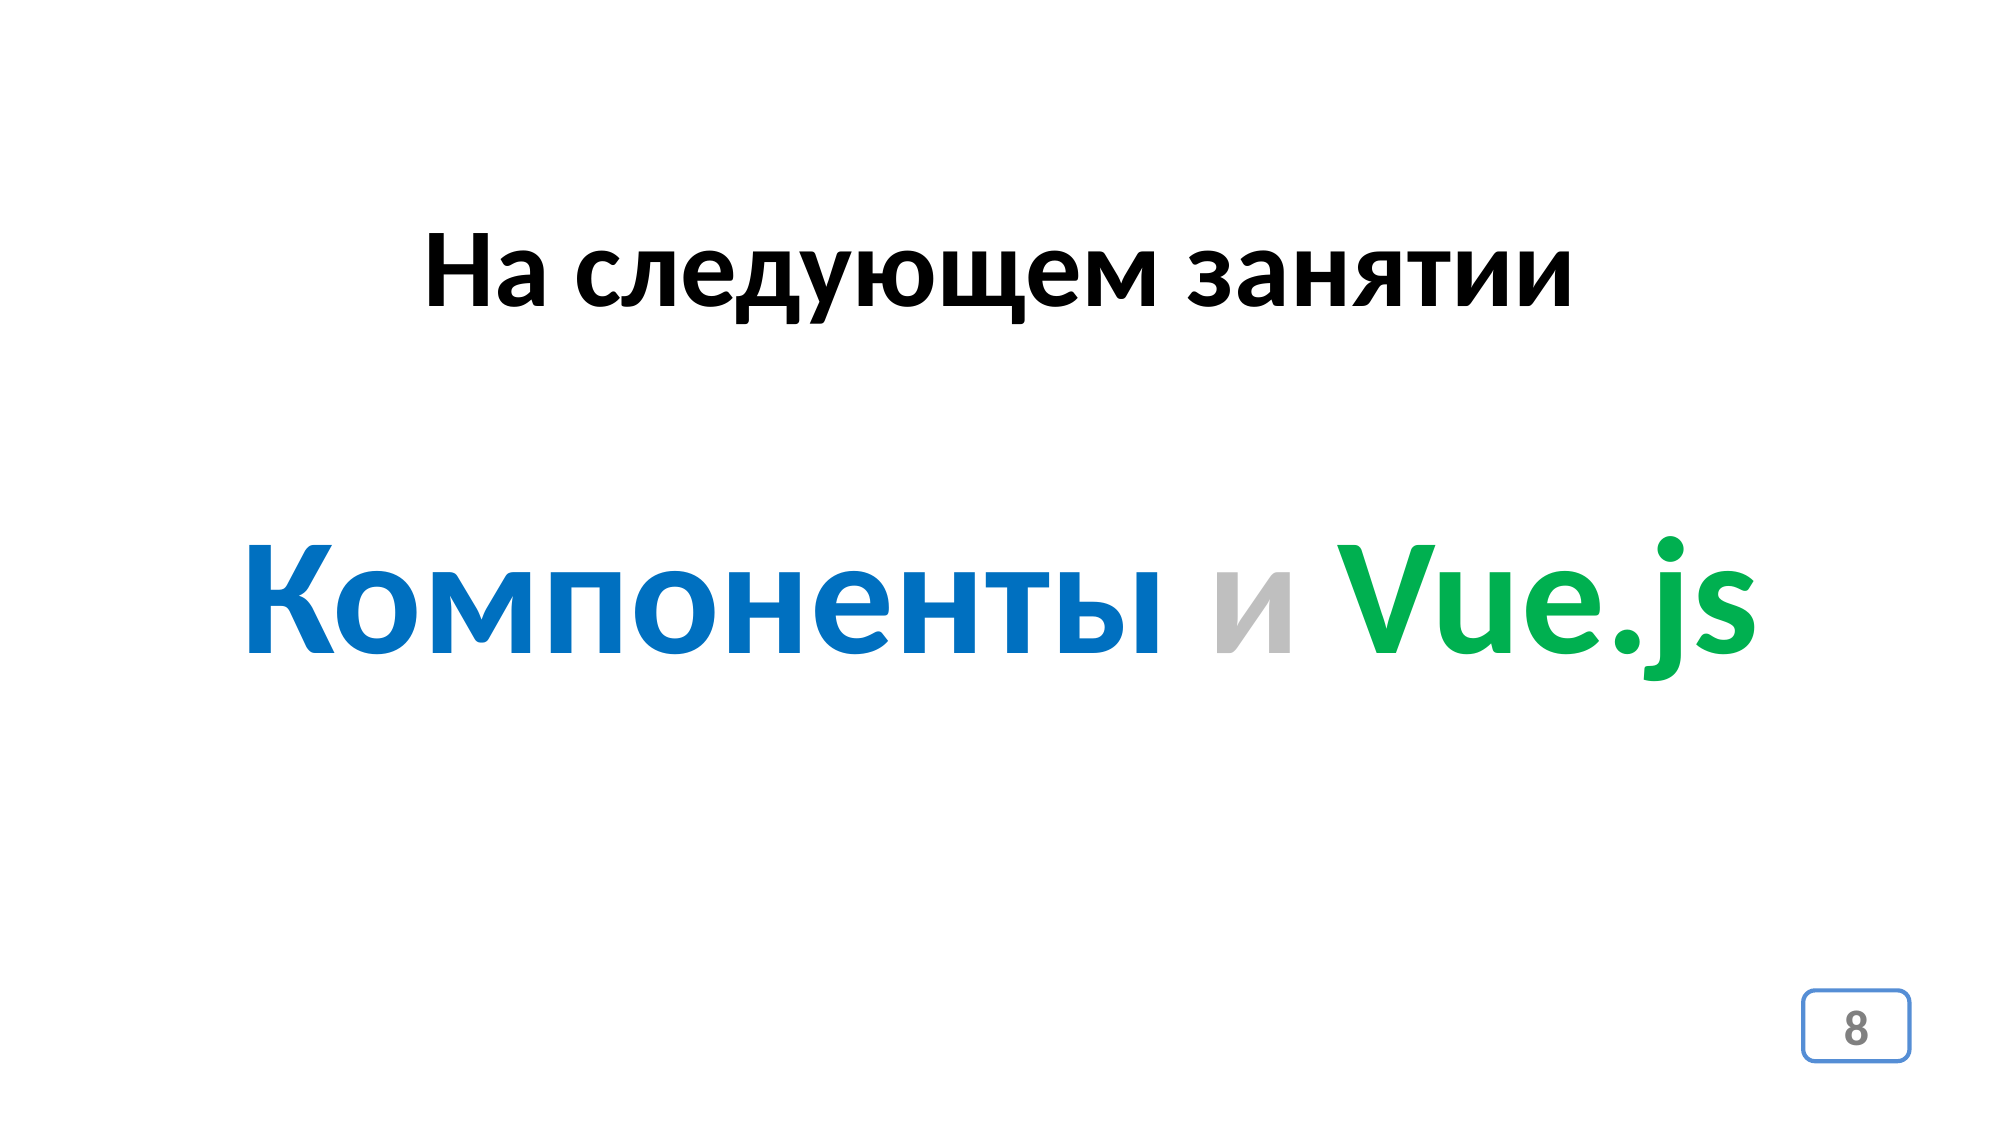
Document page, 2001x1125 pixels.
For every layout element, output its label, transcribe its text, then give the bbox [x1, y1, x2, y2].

text_box 8 [1801, 988, 1912, 1064]
text_box Компоненты и Vue.js [0, 479, 2000, 695]
text_box На следующем занятии [0, 186, 2000, 337]
